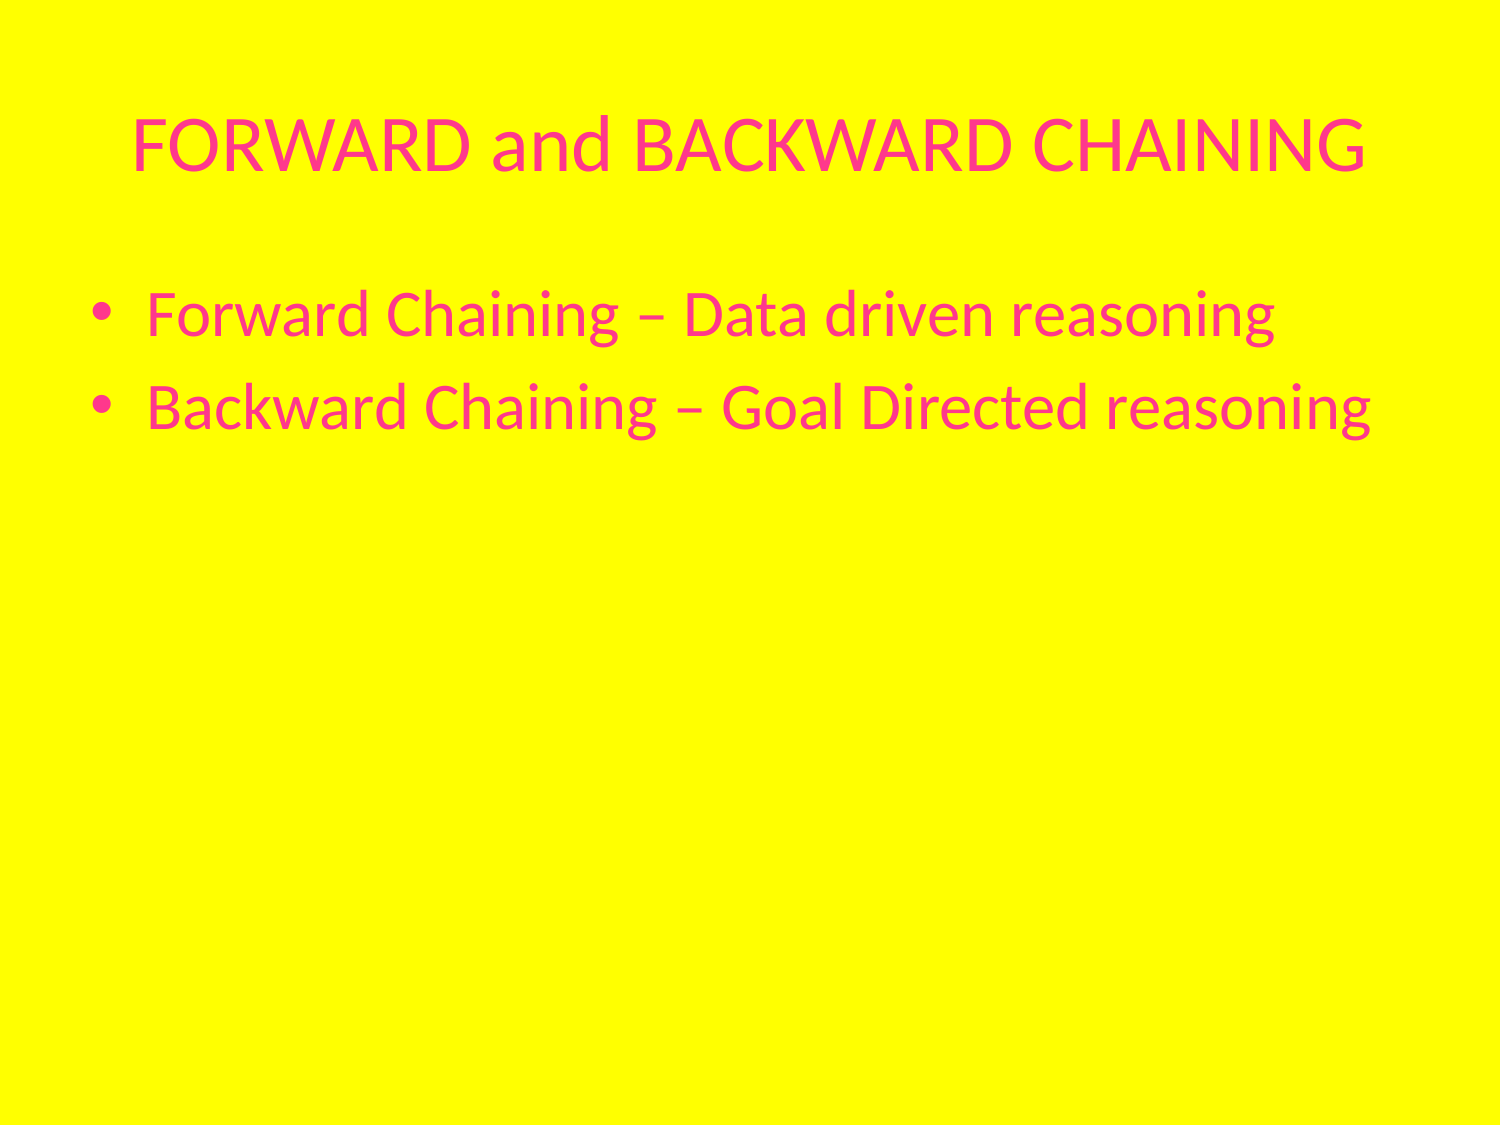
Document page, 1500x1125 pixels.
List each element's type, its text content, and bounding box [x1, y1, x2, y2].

title FORWARD and BACKWARD CHAINING [75, 45, 1425, 233]
list Forward Chaining – Data driven reasoning Backward Chaining – Goal Directed reasoning [75, 262, 1425, 1005]
